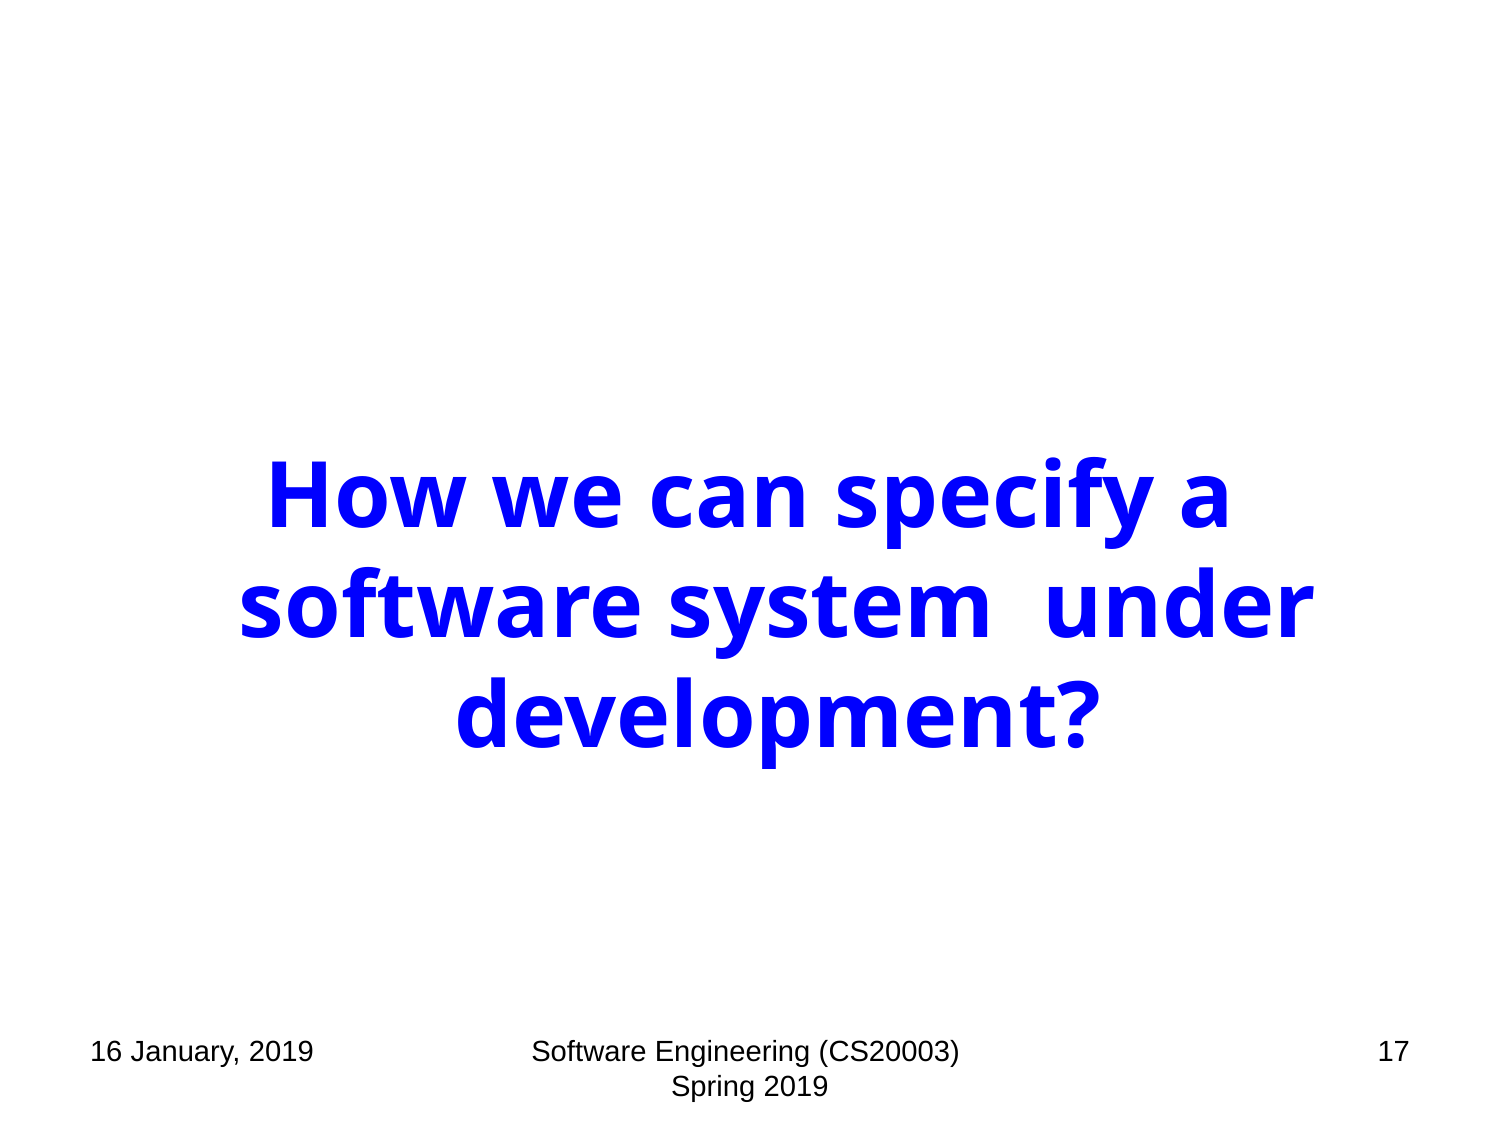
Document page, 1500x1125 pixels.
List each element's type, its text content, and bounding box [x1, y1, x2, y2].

slide_number ‹#› [1074, 1024, 1425, 1103]
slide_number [75, 1024, 425, 1103]
footer Software Engineering (CS20003) Spring 2019 [512, 1024, 988, 1103]
list How we can specify a software system under development? [75, 299, 1425, 763]
